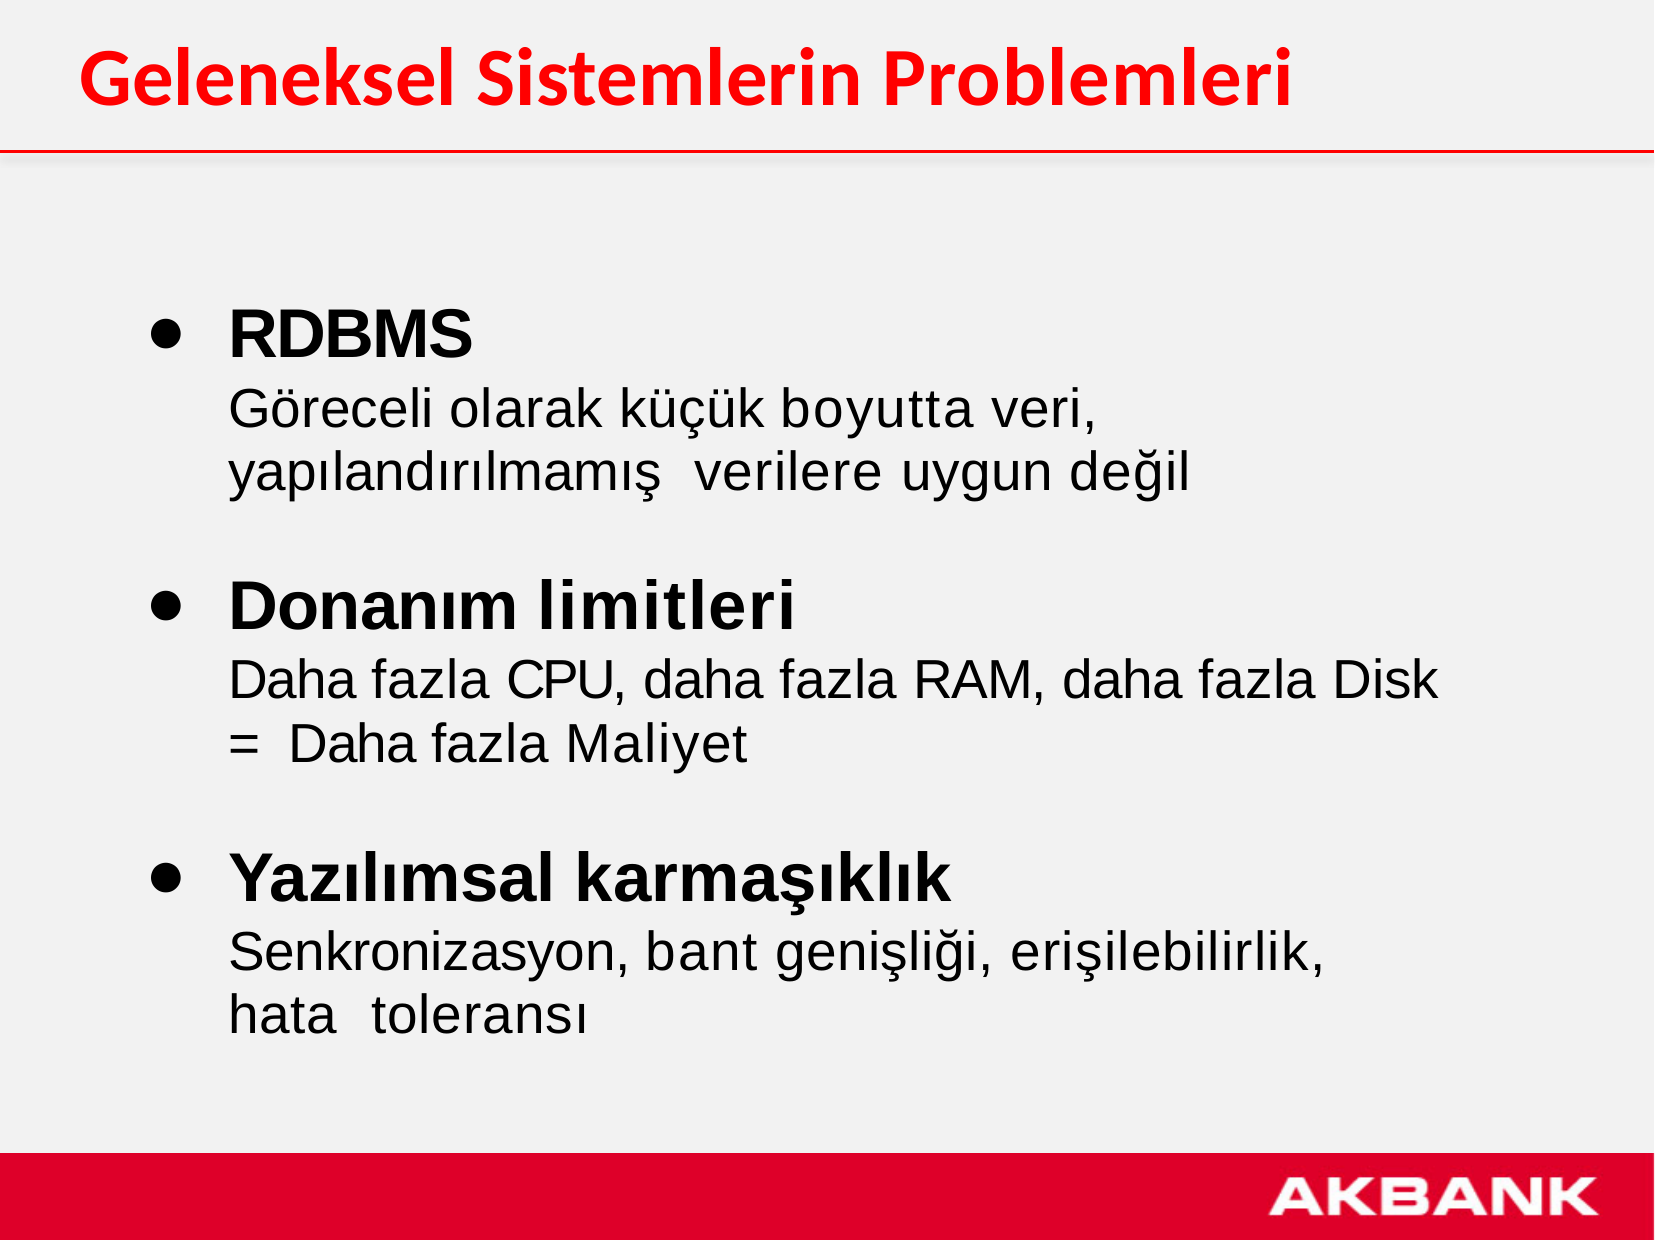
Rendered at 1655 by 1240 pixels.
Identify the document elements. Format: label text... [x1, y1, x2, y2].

title Geleneksel Sistemlerin Problemleri [76, 0, 1479, 176]
picture [0, 1153, 1655, 1240]
text_box RDBMS Göreceli olarak küçük boyutta veri, yapılandırılmamış verilere uygun değil Donanım limitleri Daha fazla CPU, daha fazla RAM, daha fazla Disk = Daha fazla Maliyet Yazılımsal karmaşıklık Senkronizasyon, bant genişliği, erişilebilirlik, hata toleransı [142, 287, 1544, 1045]
